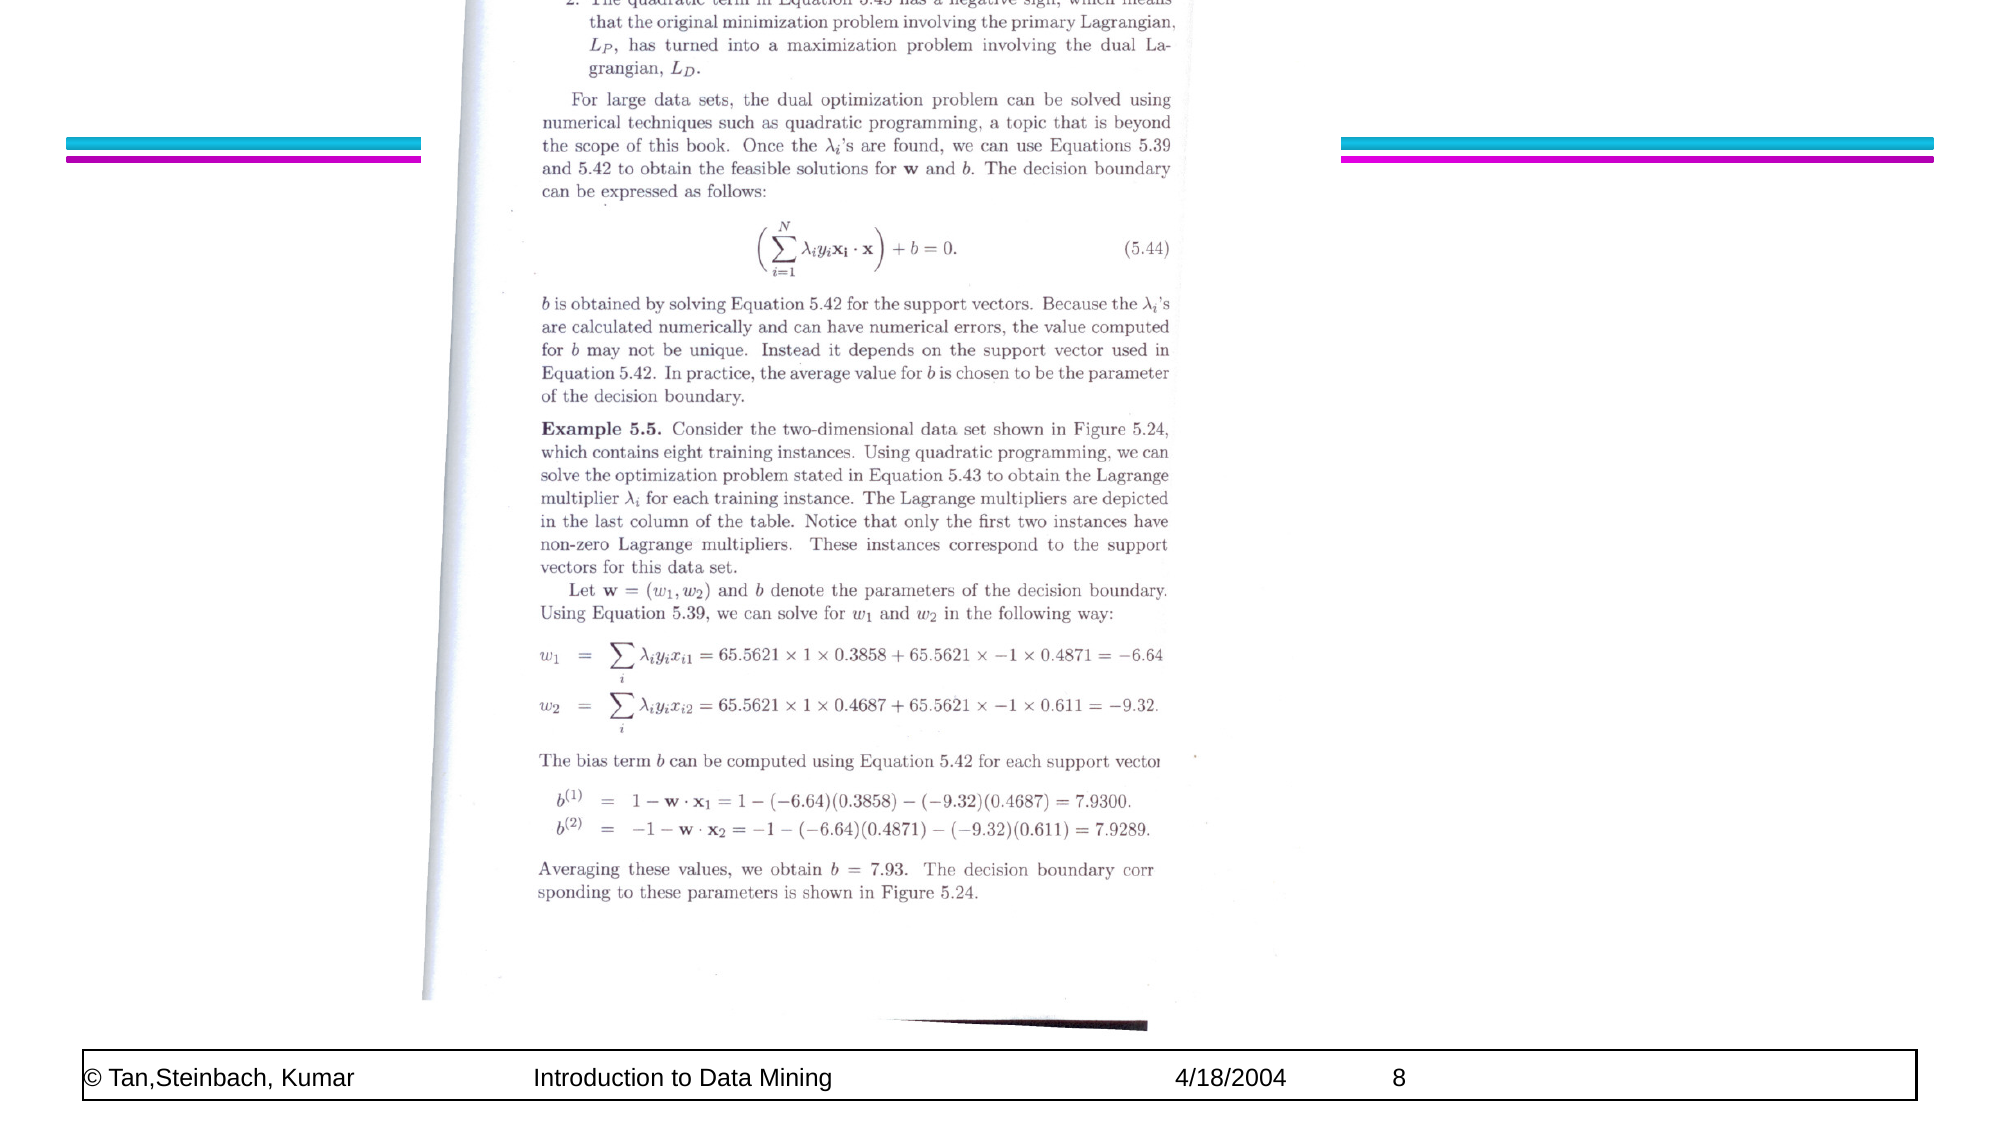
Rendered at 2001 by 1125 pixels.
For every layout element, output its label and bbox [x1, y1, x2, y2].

list [420, 0, 1341, 1038]
